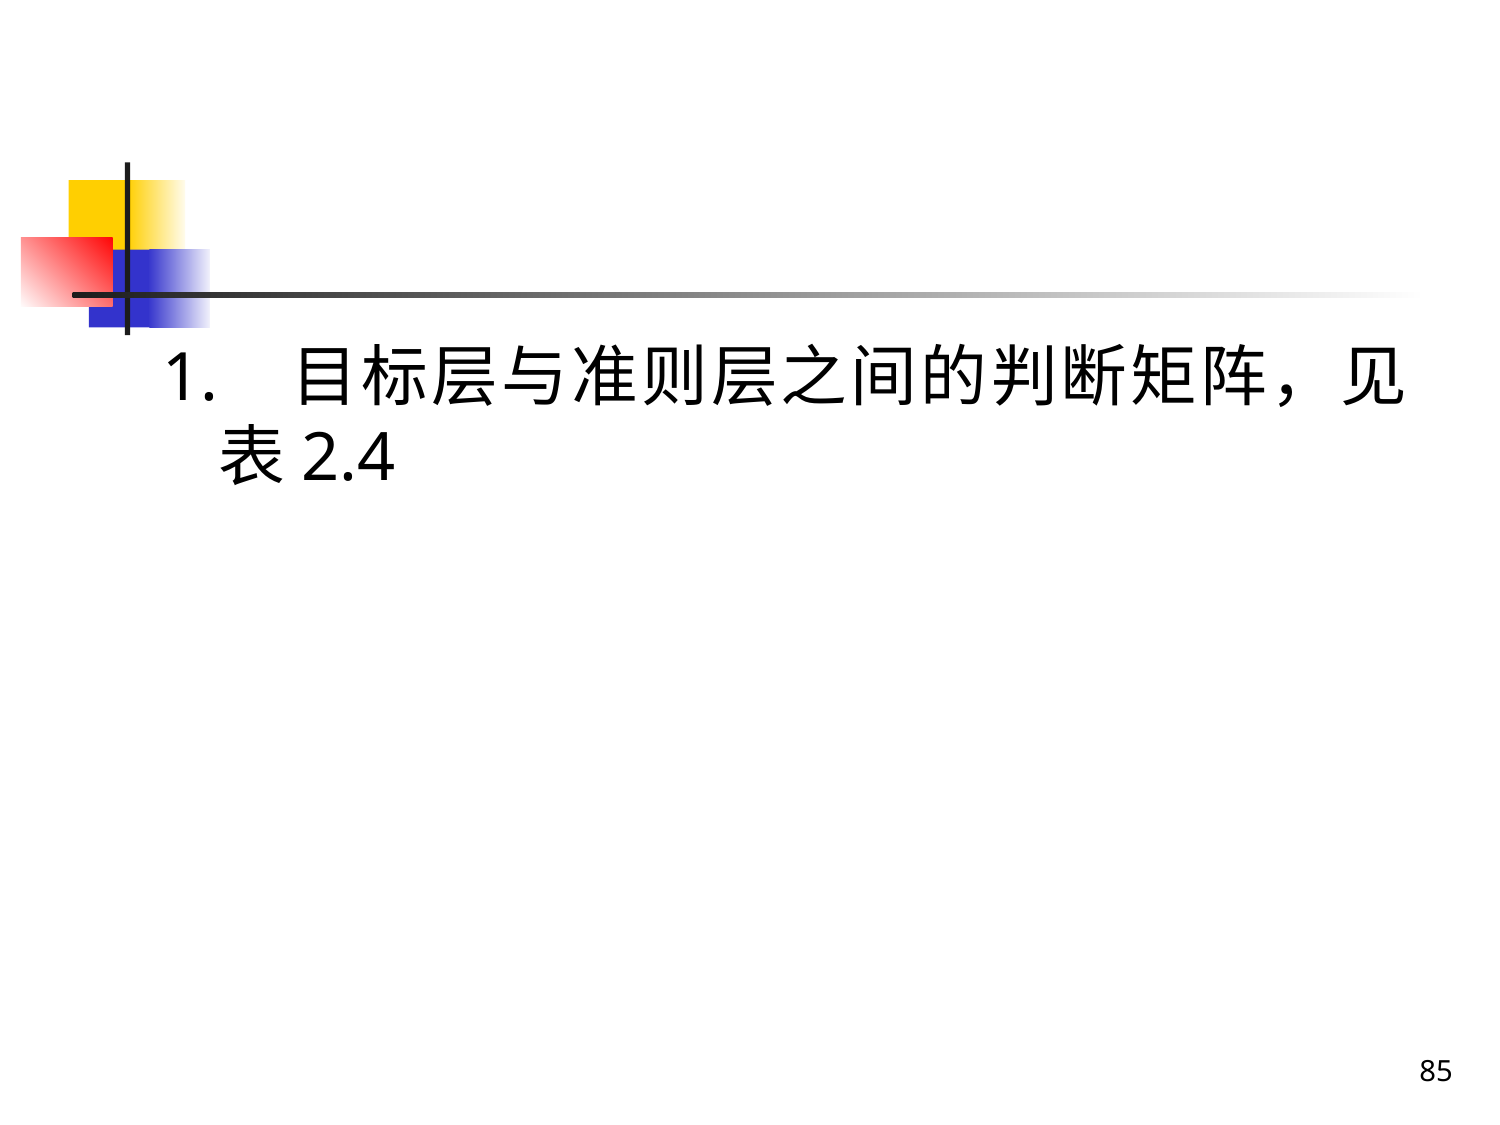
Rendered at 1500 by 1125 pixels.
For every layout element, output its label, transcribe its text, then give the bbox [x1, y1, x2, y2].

slide_number 85 [1155, 1024, 1468, 1100]
list 1. 目标层与准则层之间的判断矩阵，见表2.4 [147, 326, 1423, 1002]
